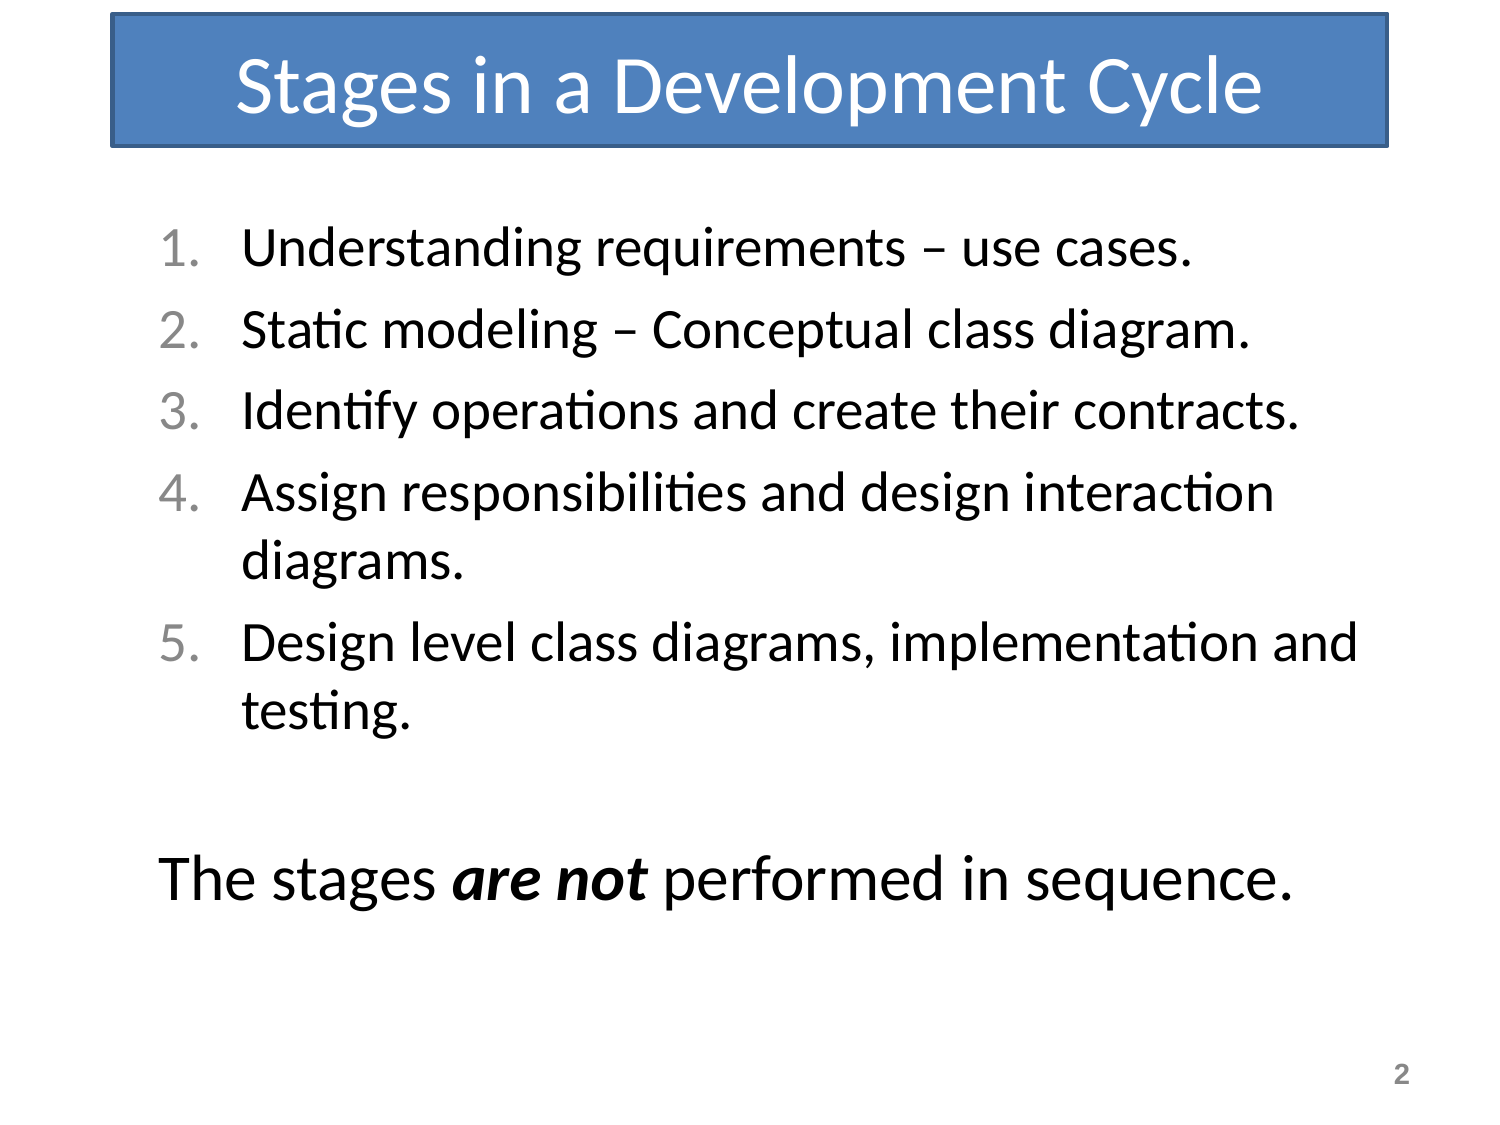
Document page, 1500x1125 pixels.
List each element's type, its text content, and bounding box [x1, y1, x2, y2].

text_box Understanding requirements – use cases. Static modeling – Conceptual class diagram. Identify operations and create their contracts. Assign responsibilities and design interaction diagrams. Design level class diagrams, implementation and testing. The stages are not performed in sequence. [143, 202, 1388, 923]
slide_number 2 [1074, 1042, 1425, 1103]
text_box Stages in a Development Cycle [112, 13, 1388, 147]
